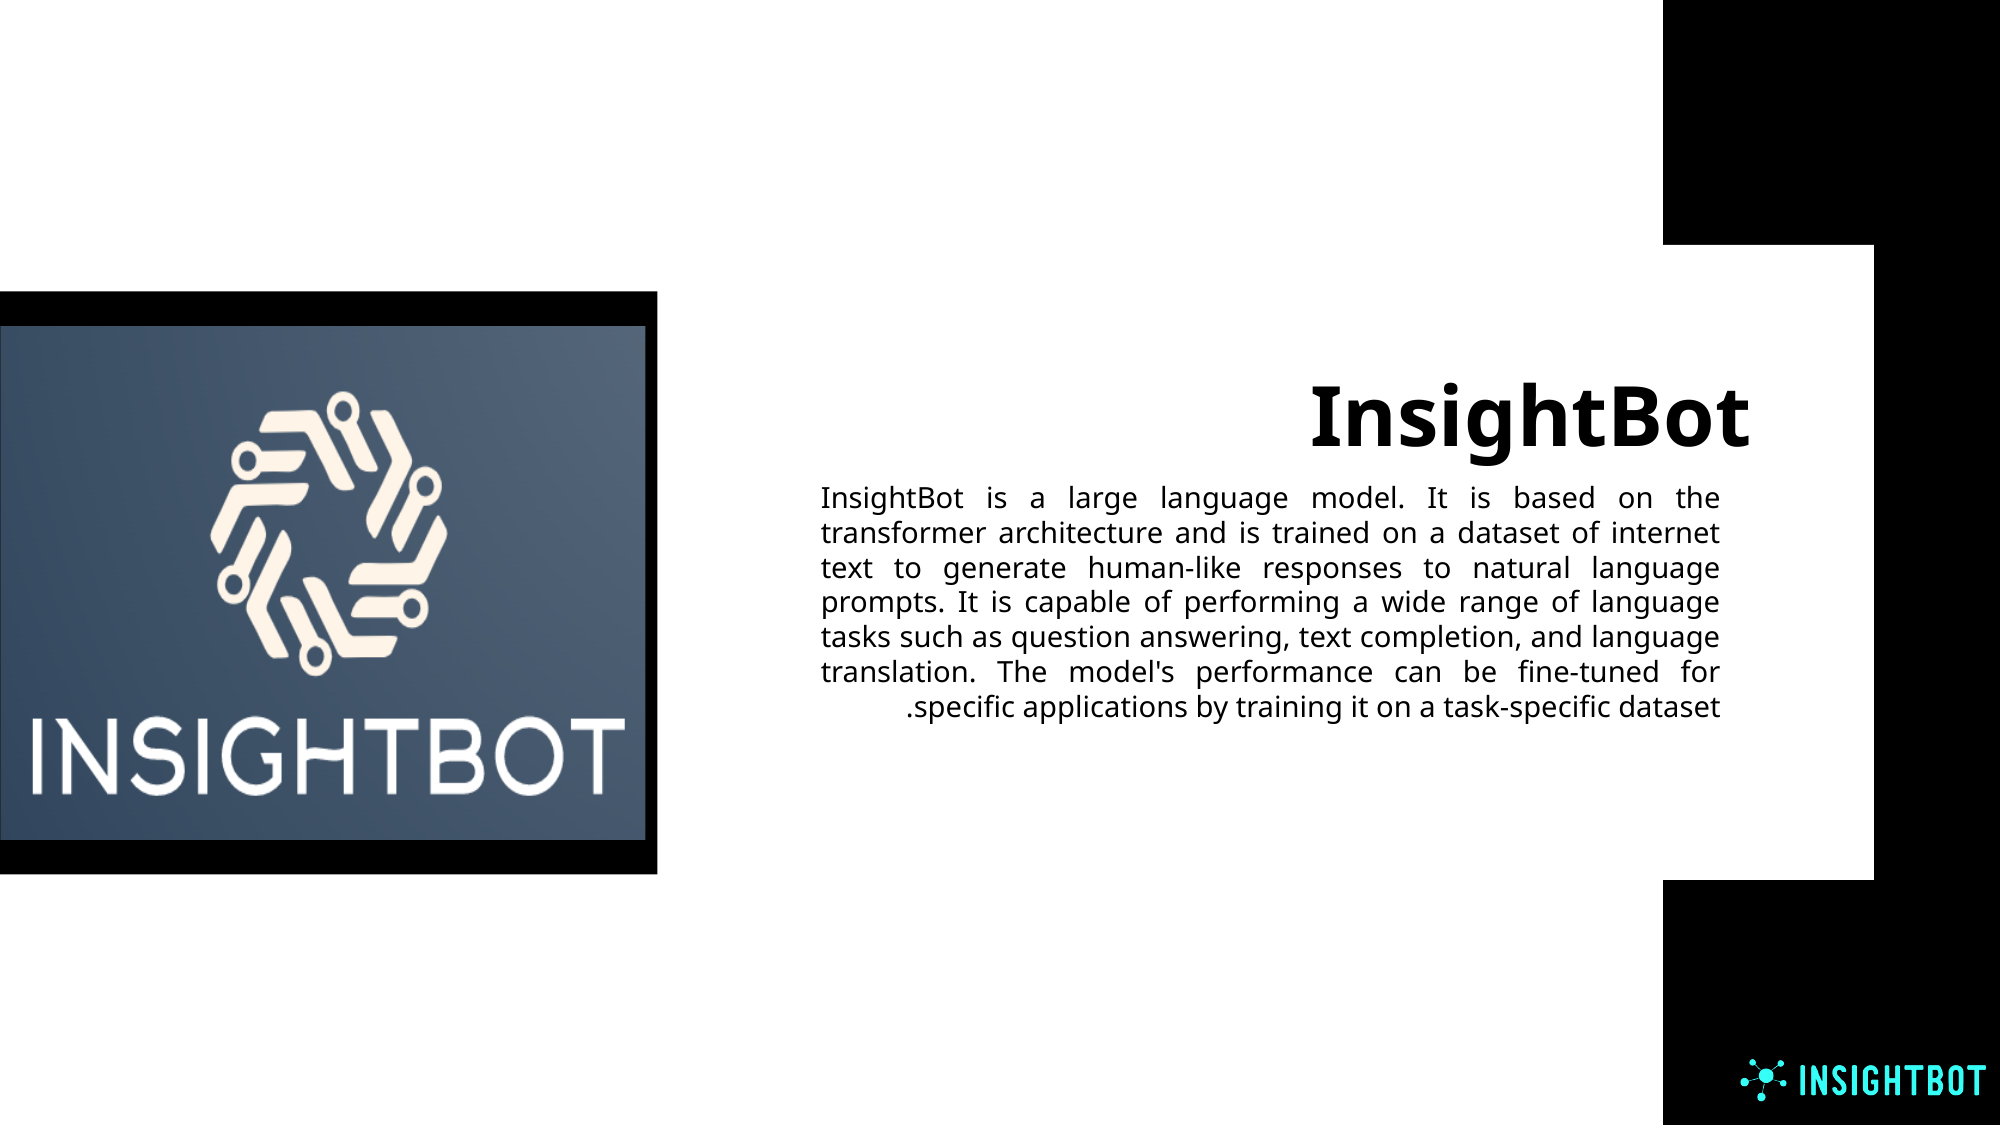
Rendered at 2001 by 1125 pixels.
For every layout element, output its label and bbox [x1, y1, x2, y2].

text_box [0, 290, 658, 875]
picture [0, 318, 646, 840]
text_box [806, 355, 1736, 770]
picture [1735, 1037, 1991, 1125]
text_box [1663, 0, 2000, 1125]
text_box [1113, 244, 1875, 881]
